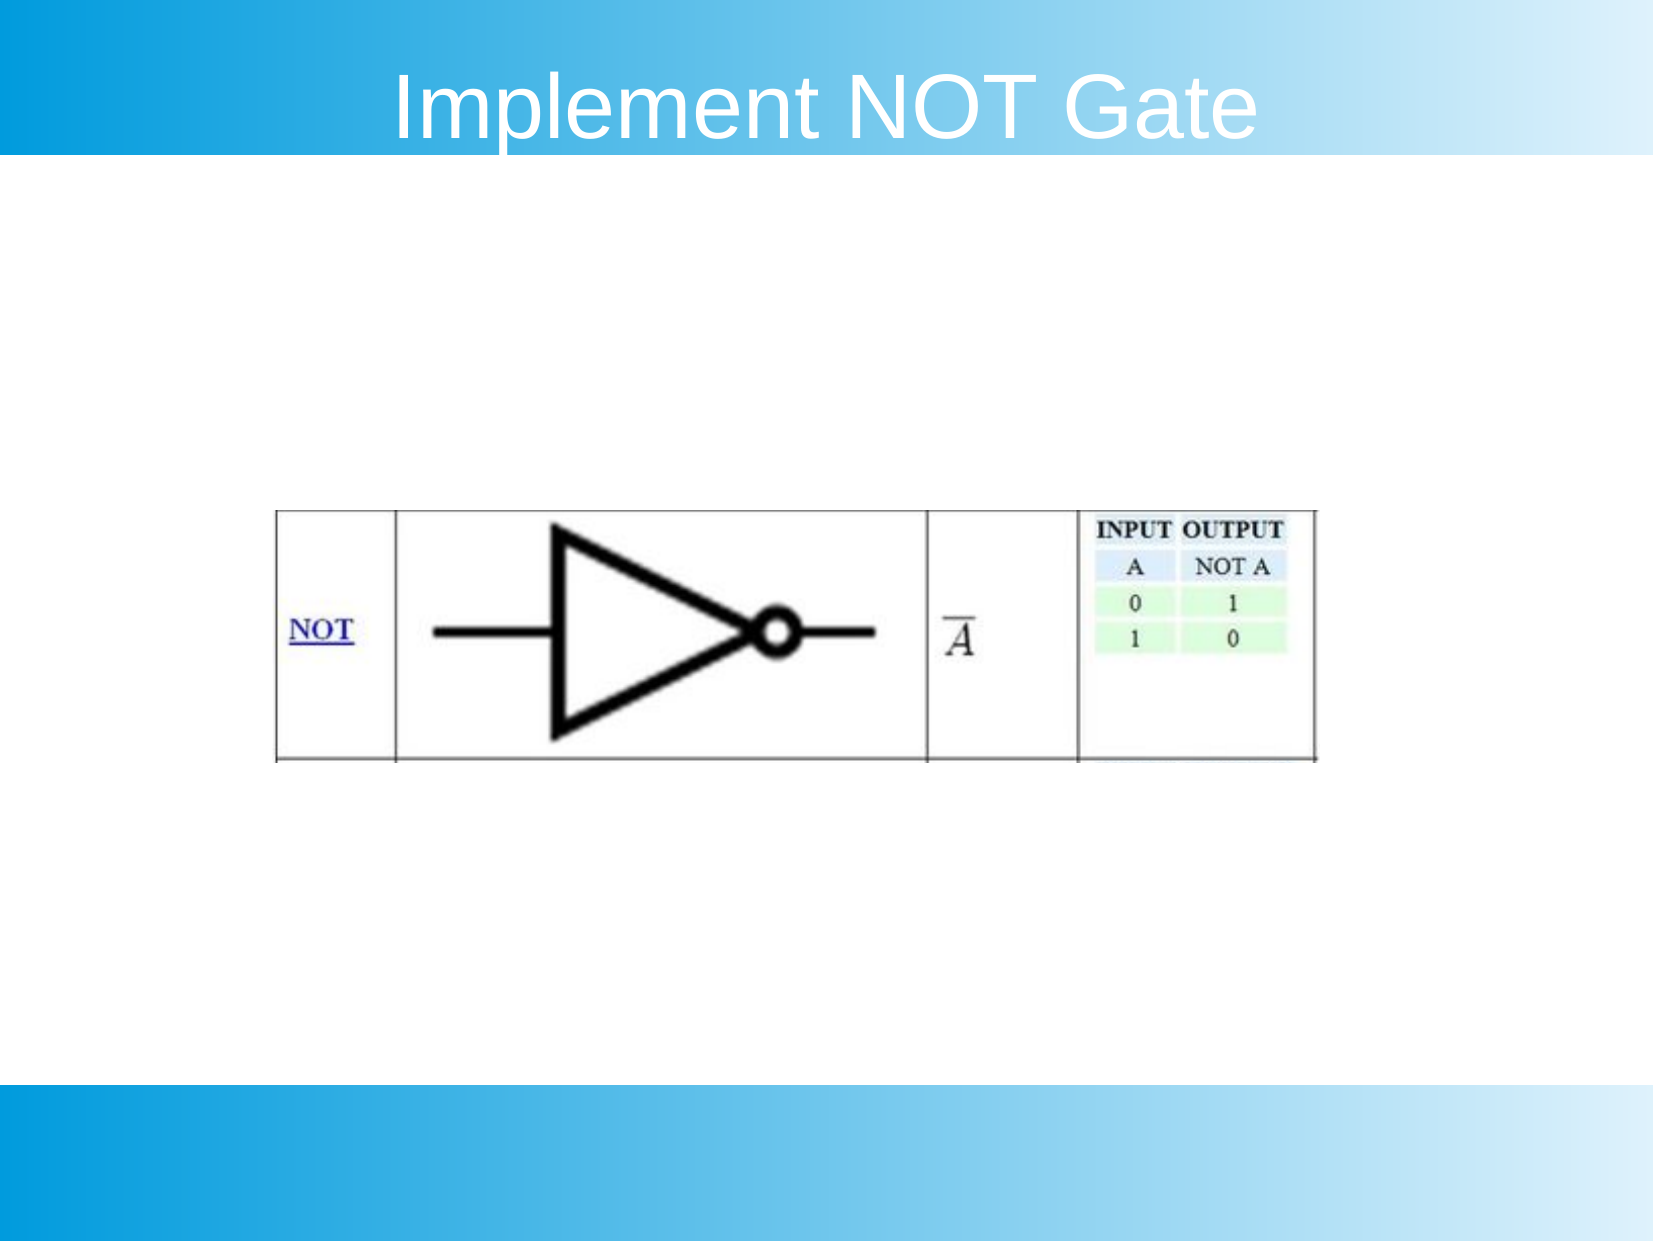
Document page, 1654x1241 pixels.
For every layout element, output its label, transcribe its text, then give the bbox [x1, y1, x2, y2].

picture [271, 509, 1321, 763]
text_box Implement NOT Gate [82, 49, 1571, 154]
